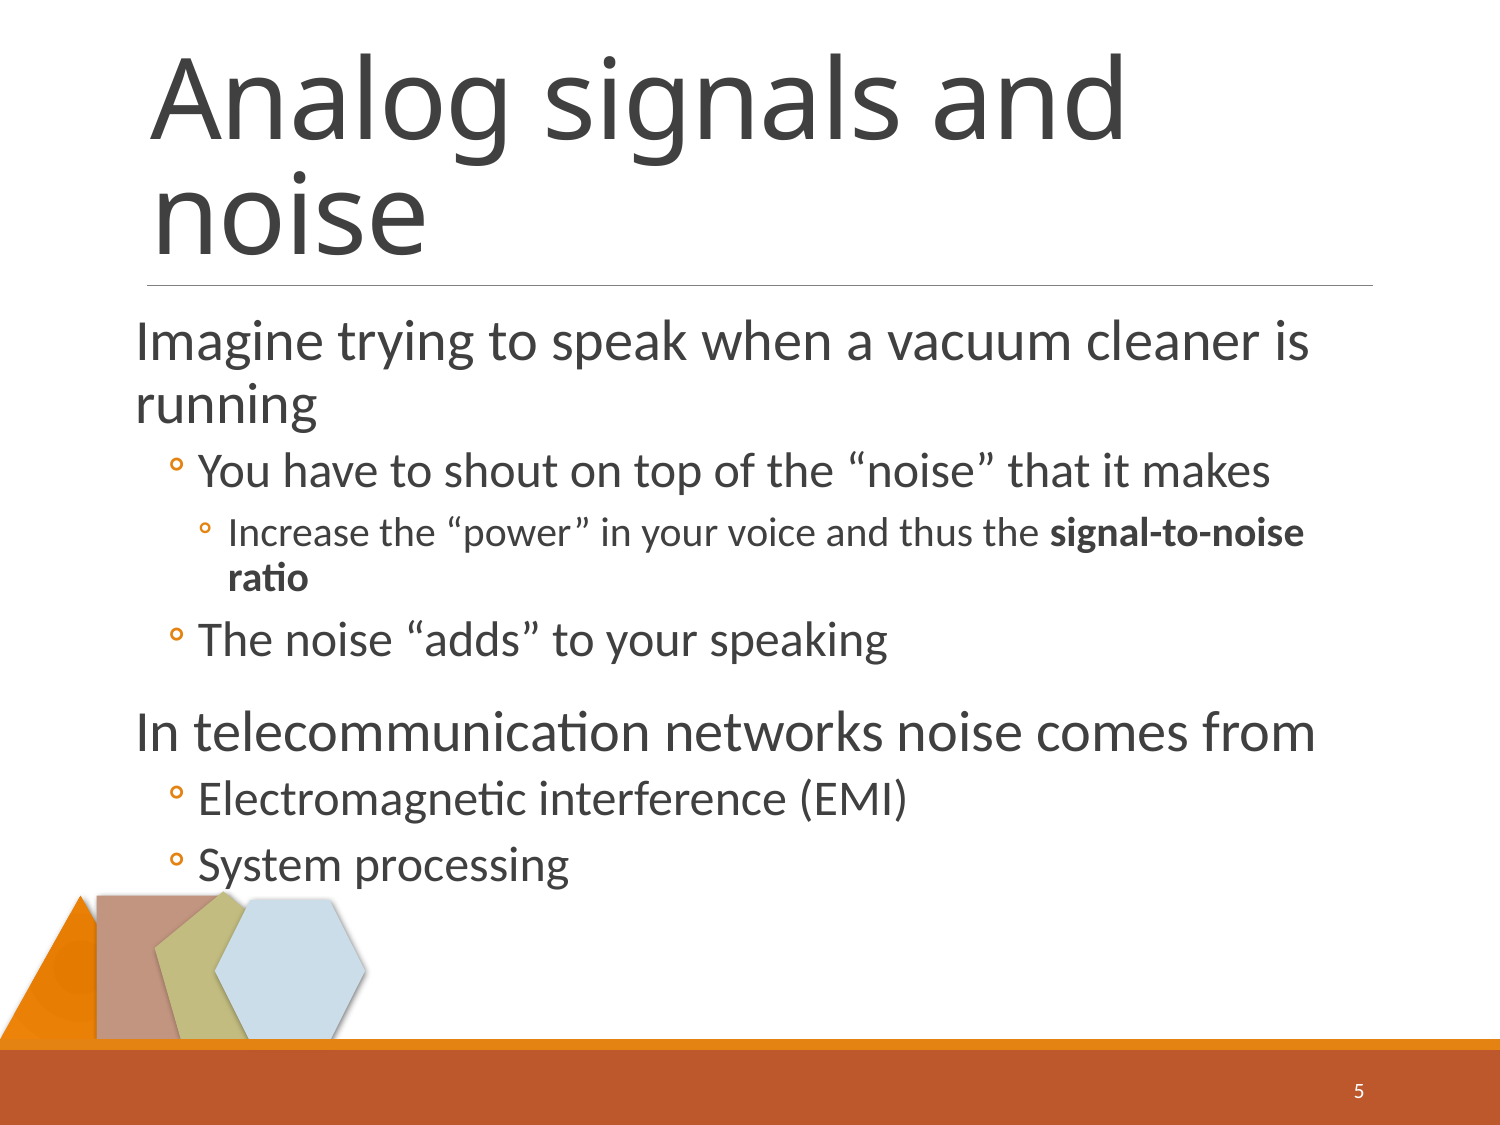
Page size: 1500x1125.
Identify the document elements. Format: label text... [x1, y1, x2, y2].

list Imagine trying to speak when a vacuum cleaner is running You have to shout on top of the “noise” that it makes Increase the “power” in your voice and thus the signal-to-noise ratio The noise “adds” to your speaking In telecommunication networks noise comes from Electromagnetic interference (EMI) System processing [135, 302, 1373, 963]
title Analog signals and noise [135, 47, 1373, 285]
slide_number 5 [1218, 1059, 1380, 1120]
